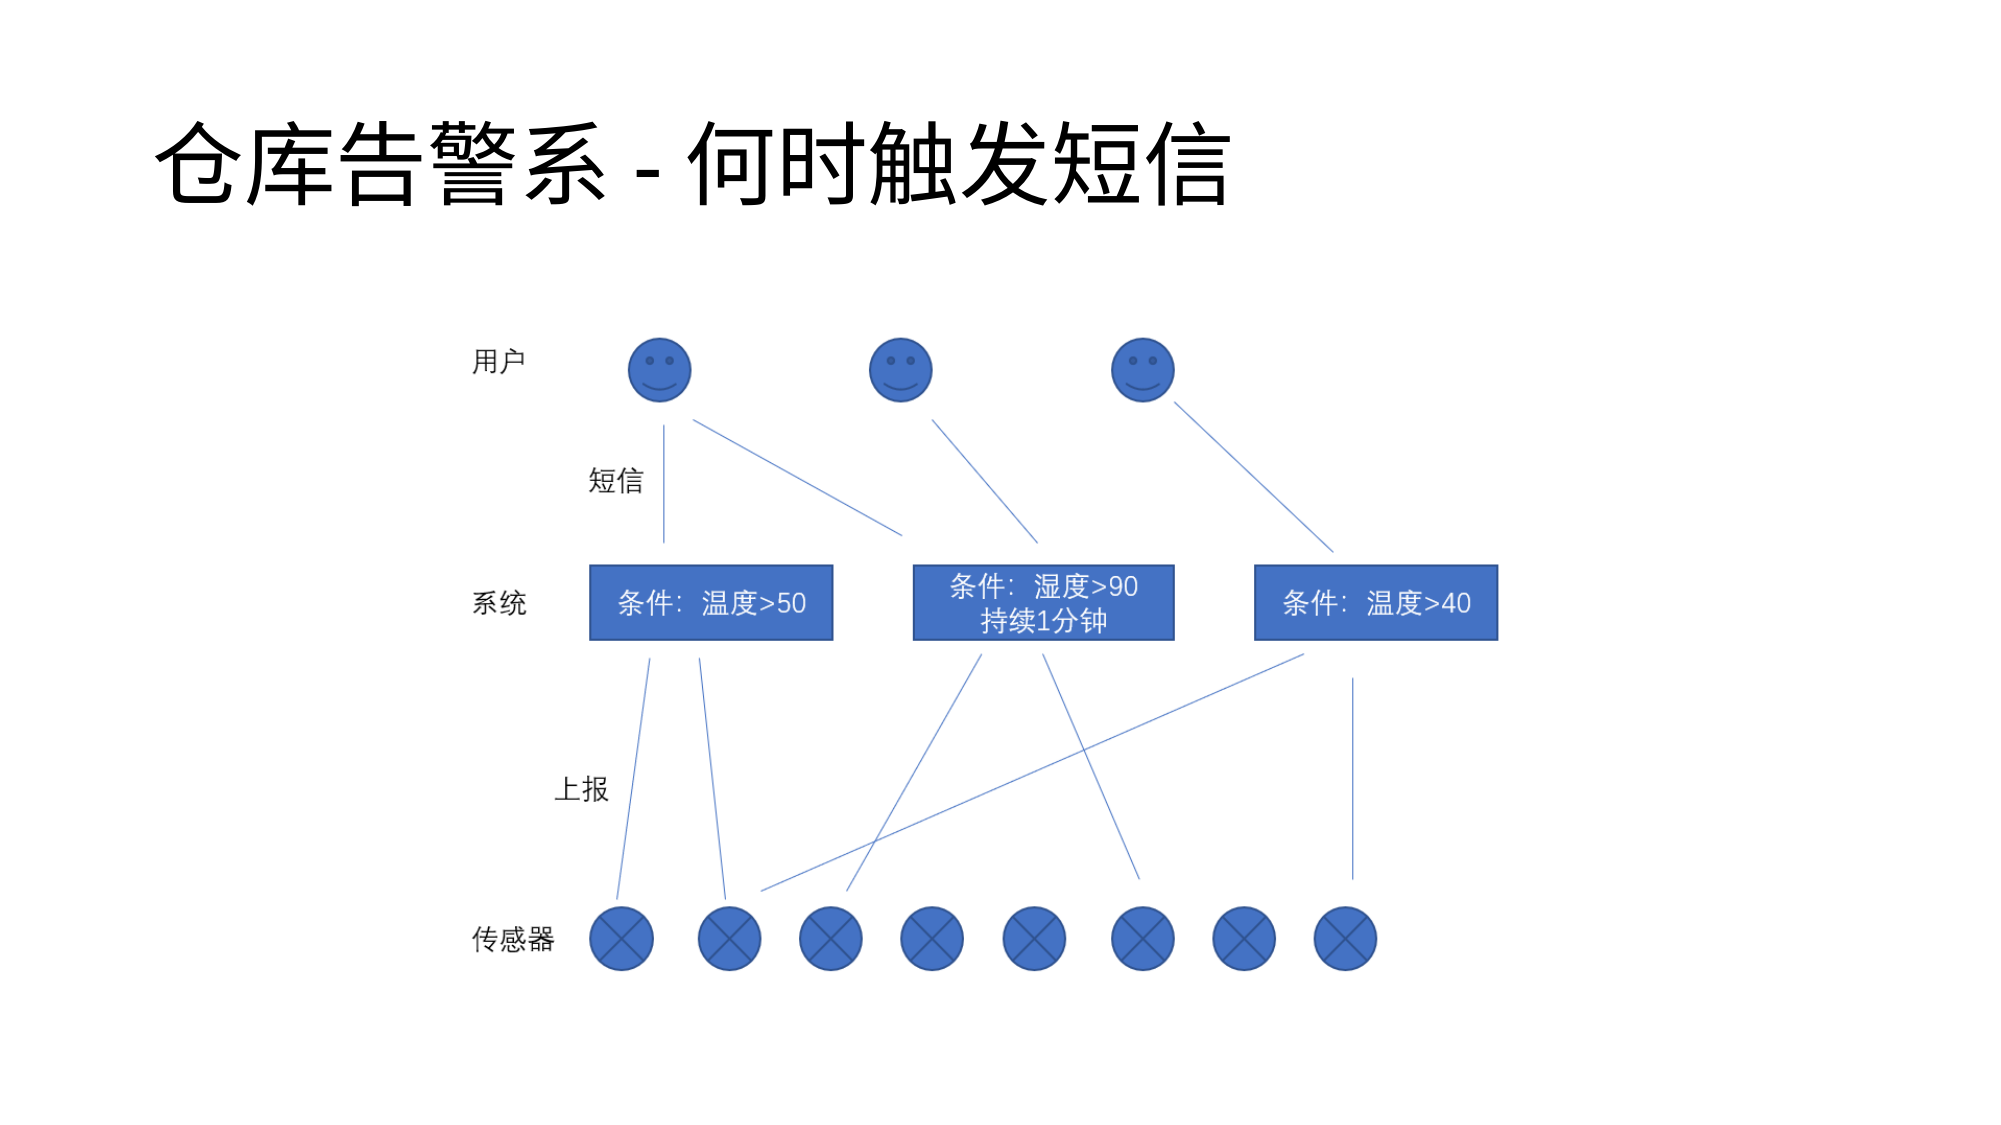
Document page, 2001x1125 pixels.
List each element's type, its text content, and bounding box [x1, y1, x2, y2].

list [464, 299, 1536, 1014]
title 仓库告警系-何时触发短信 [137, 59, 1863, 278]
